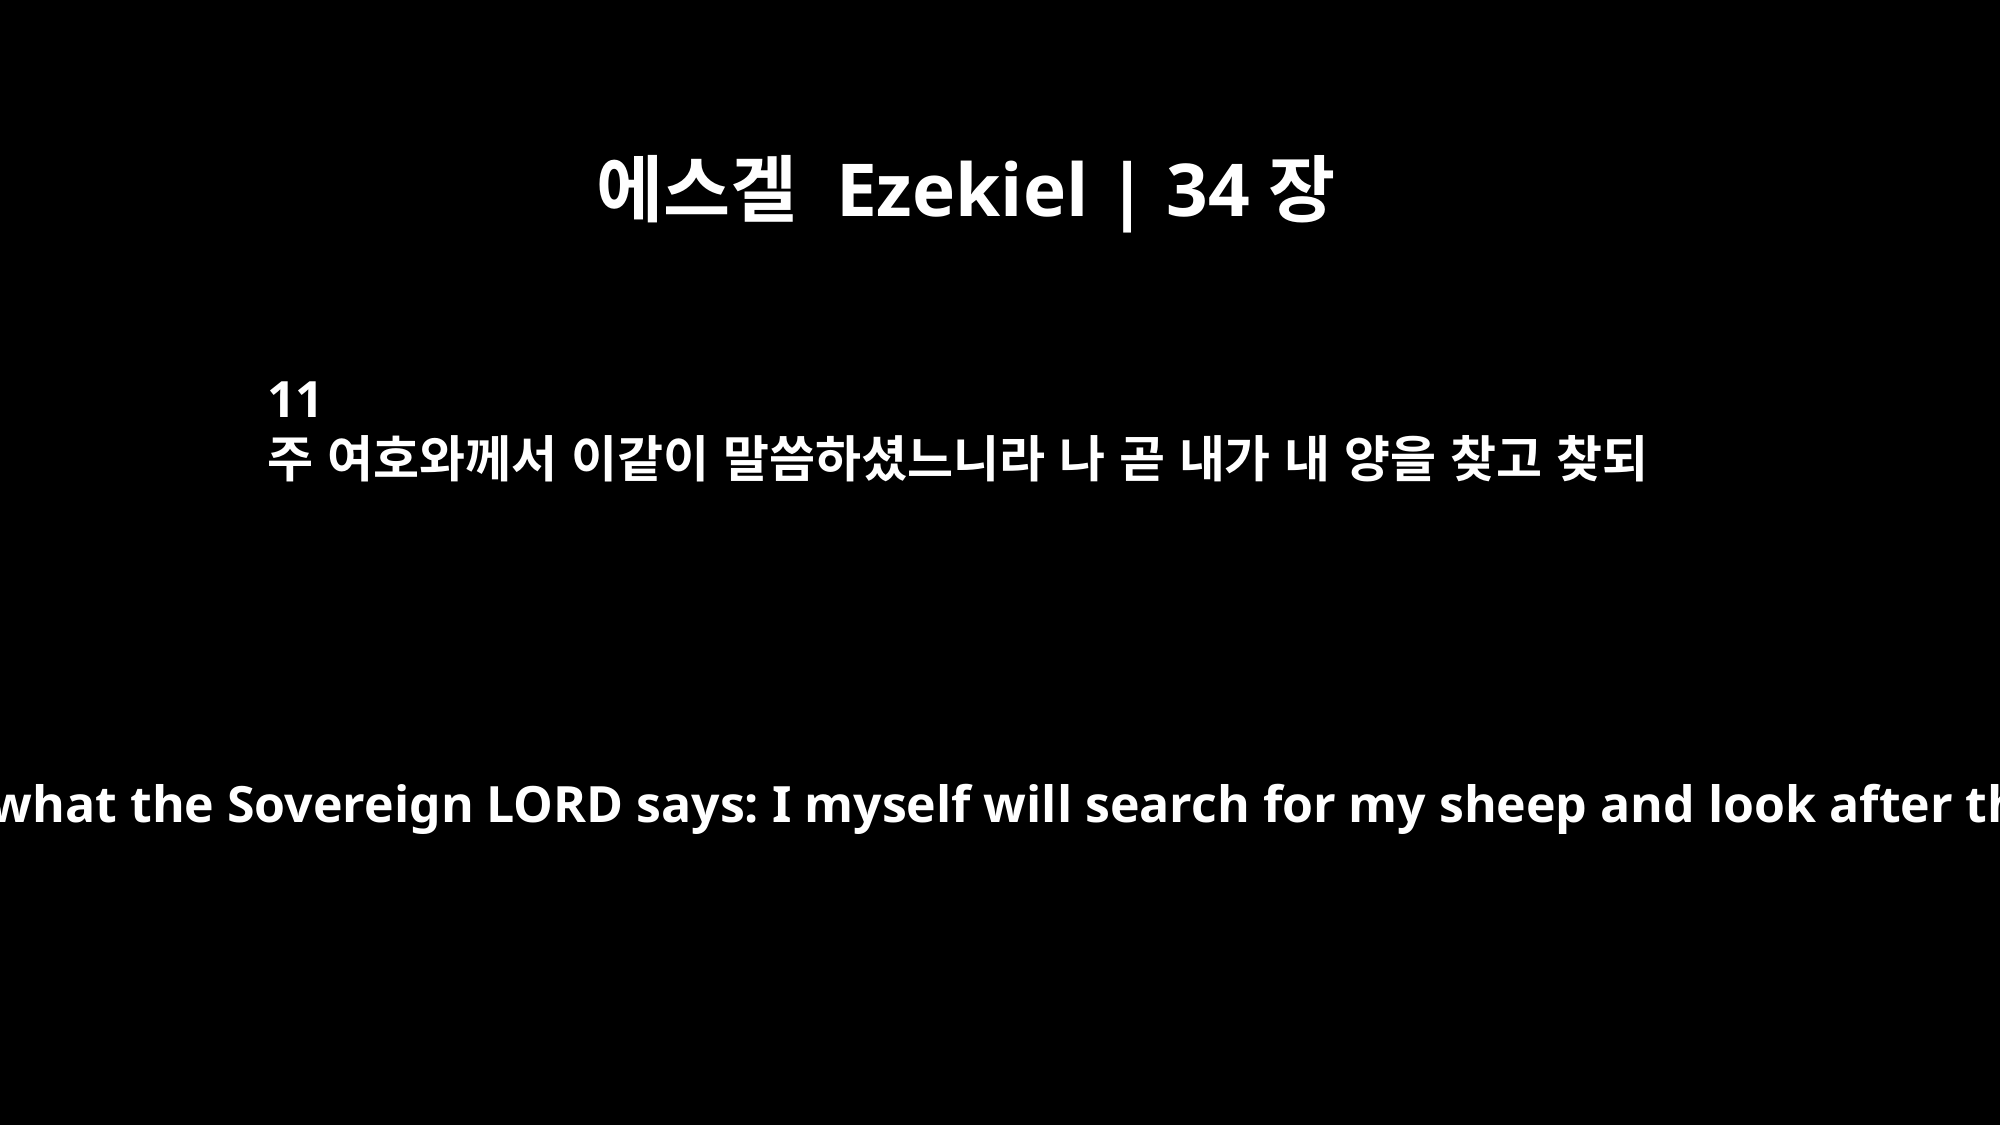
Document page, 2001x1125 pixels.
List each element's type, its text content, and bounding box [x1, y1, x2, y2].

text_box 에스겔 Ezekiel | 34장 [581, 136, 1351, 239]
text_box 11 주 여호와께서 이같이 말씀하셨느니라 나 곧 내가 내 양을 찾고 찾되 [252, 359, 1665, 495]
text_box "`For this is what the Sovereign LORD says: I myself will search for my sheep and look after them. [0, 764, 2000, 840]
